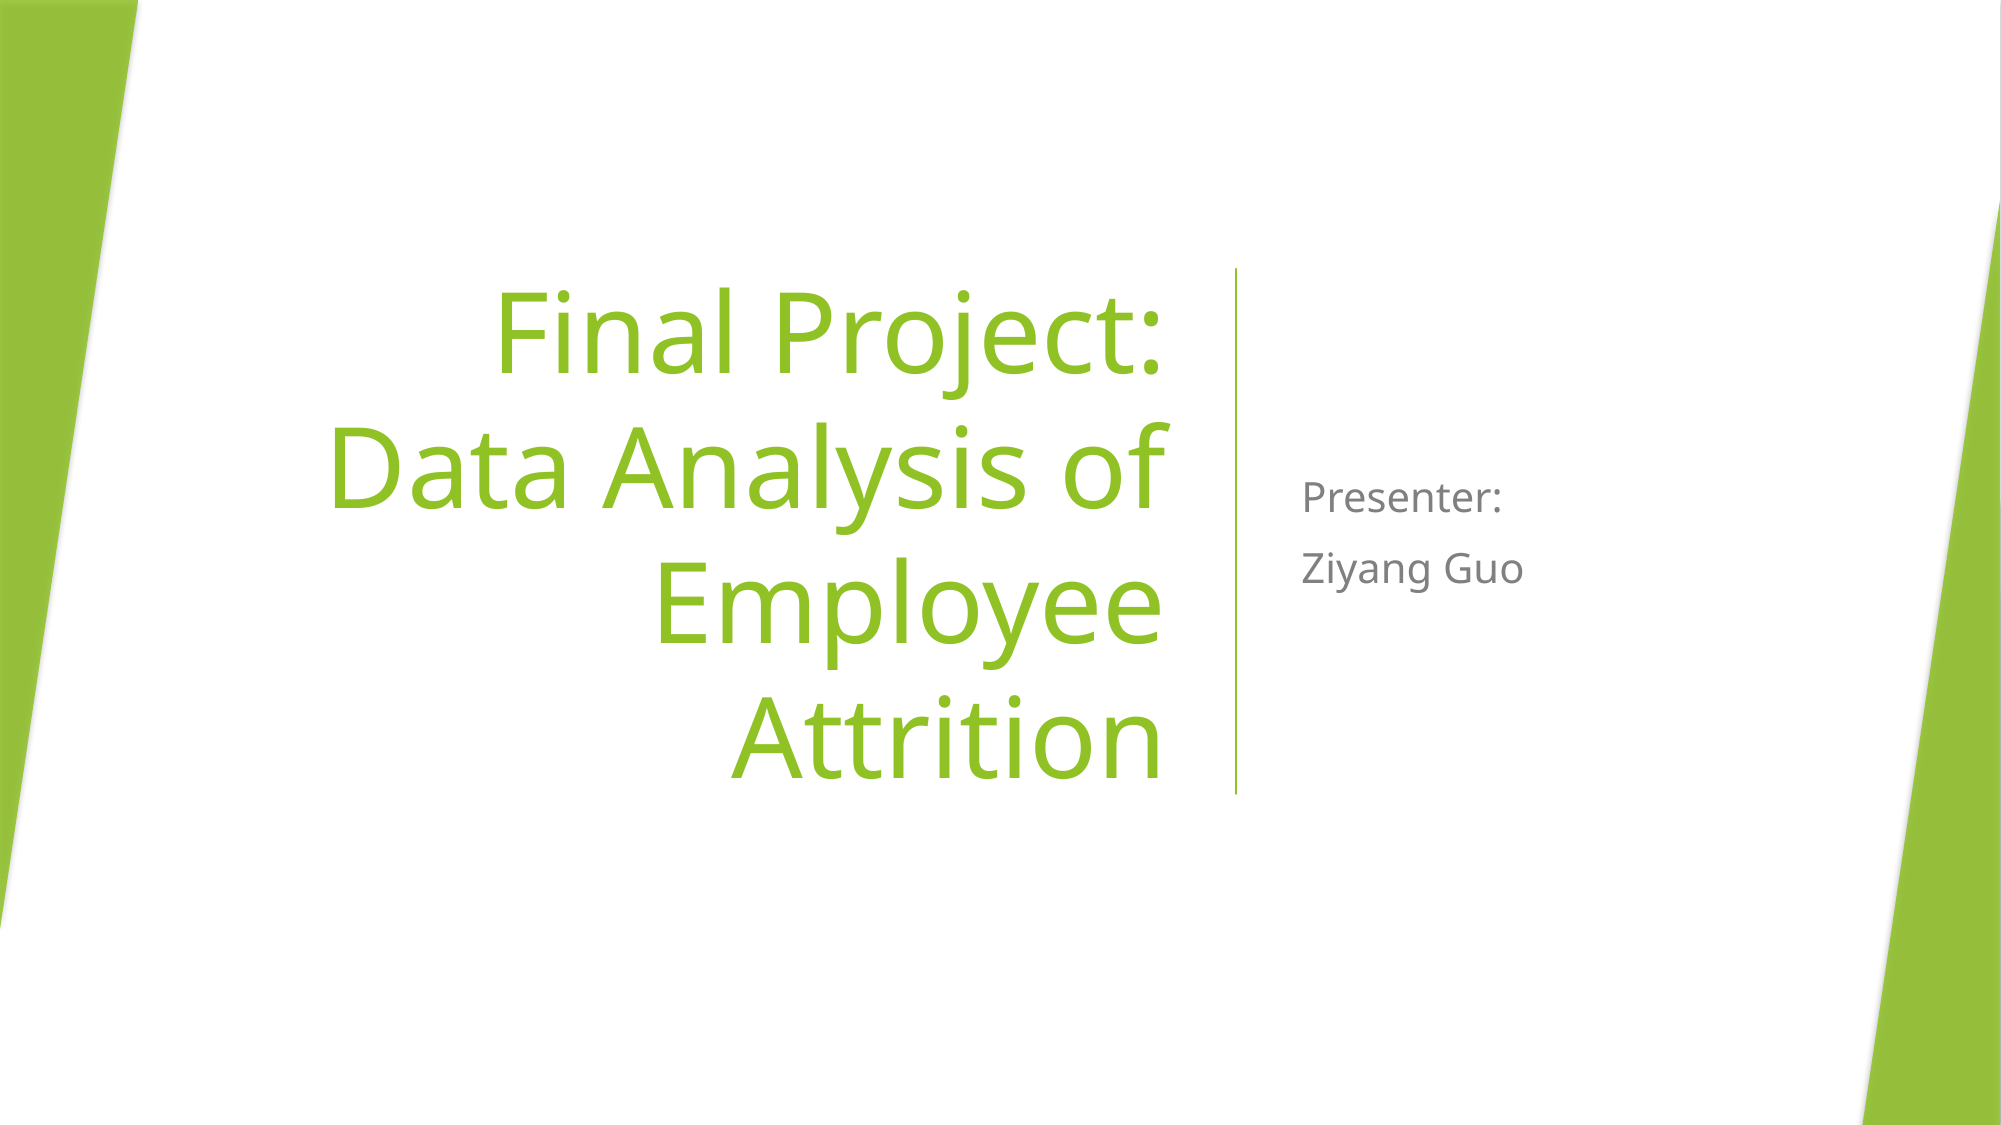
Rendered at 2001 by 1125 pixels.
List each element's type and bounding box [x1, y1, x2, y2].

text_box [0, 0, 2000, 1125]
